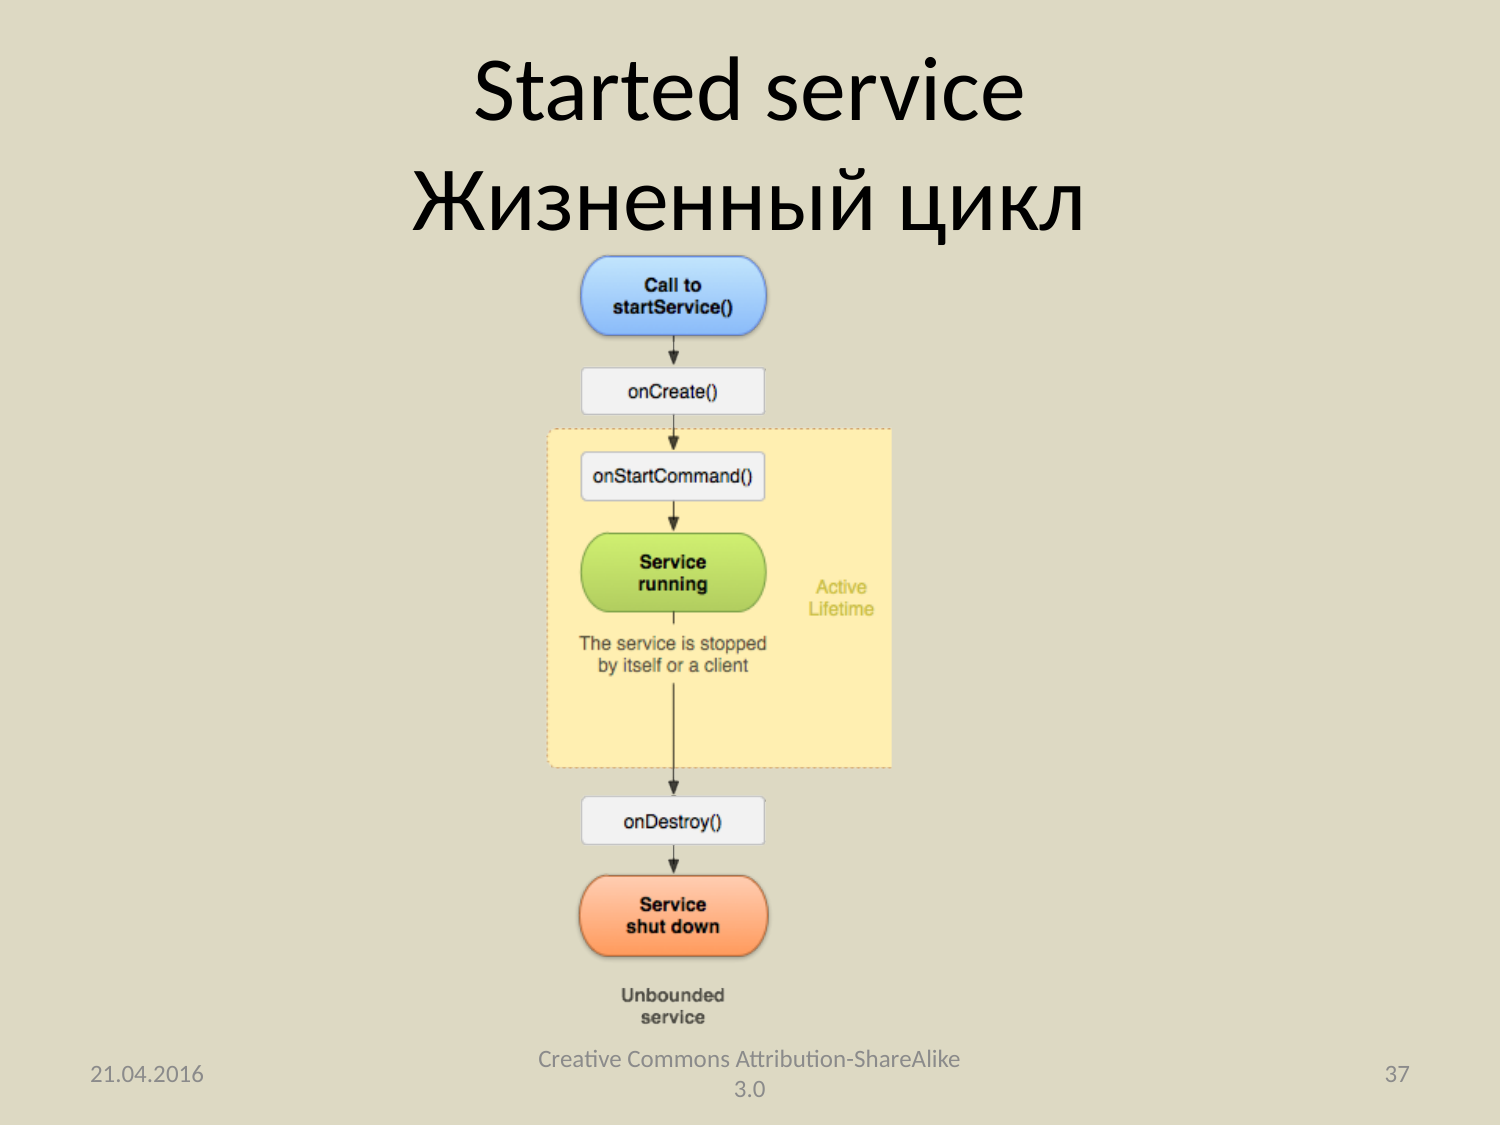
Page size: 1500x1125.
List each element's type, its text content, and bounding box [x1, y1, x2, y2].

picture [537, 242, 892, 1036]
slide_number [75, 1042, 425, 1103]
slide_number 37 [1074, 1042, 1425, 1103]
footer Creative Commons Attribution-ShareAlike 3.0 [512, 1042, 988, 1103]
title Started service Жизненный цикл [74, 44, 1426, 233]
